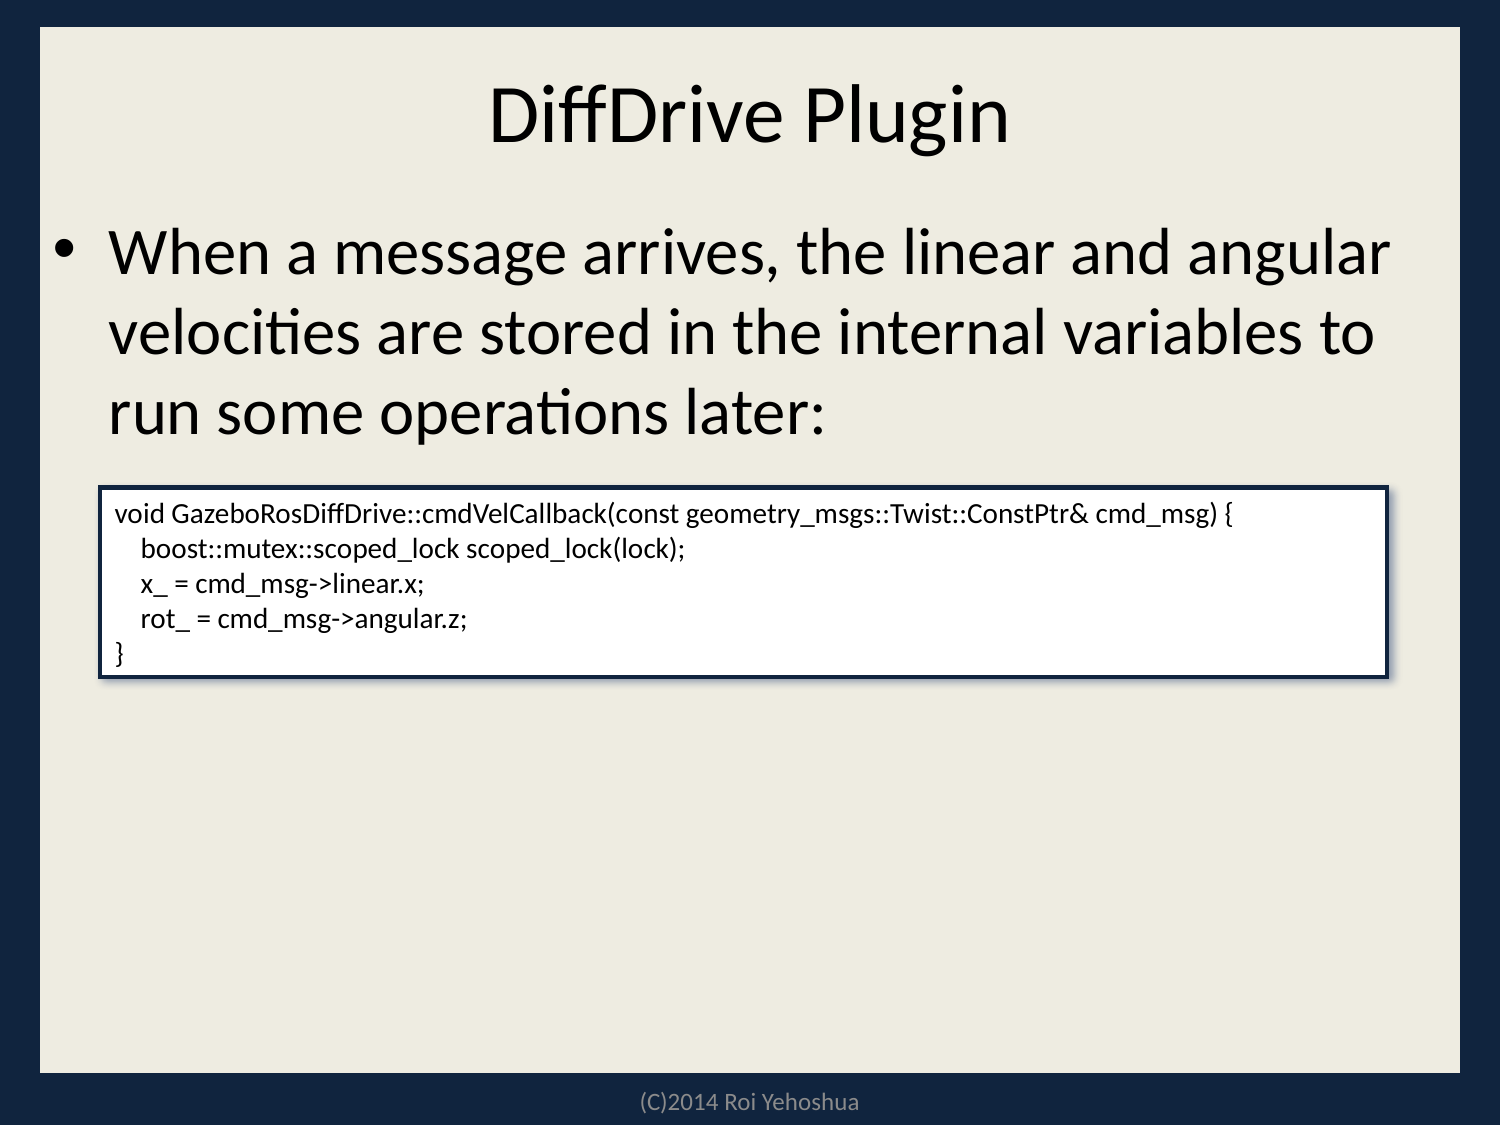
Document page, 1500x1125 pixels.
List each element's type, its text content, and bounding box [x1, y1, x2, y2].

list When a message arrives, the linear and angular velocities are stored in the internal variables to run some operations later: [37, 200, 1463, 1080]
text_box void GazeboRosDiffDrive::cmdVelCallback(const geometry_msgs::Twist::ConstPtr& cmd_msg) { boost::mutex::scoped_lock scoped_lock(lock); x_ = cmd_msg->linear.x; rot_ = cmd_msg->angular.z; } [99, 487, 1388, 677]
footer (C)2014 Roi Yehoshua [512, 1074, 988, 1125]
title DiffDrive Plugin [37, 31, 1463, 188]
